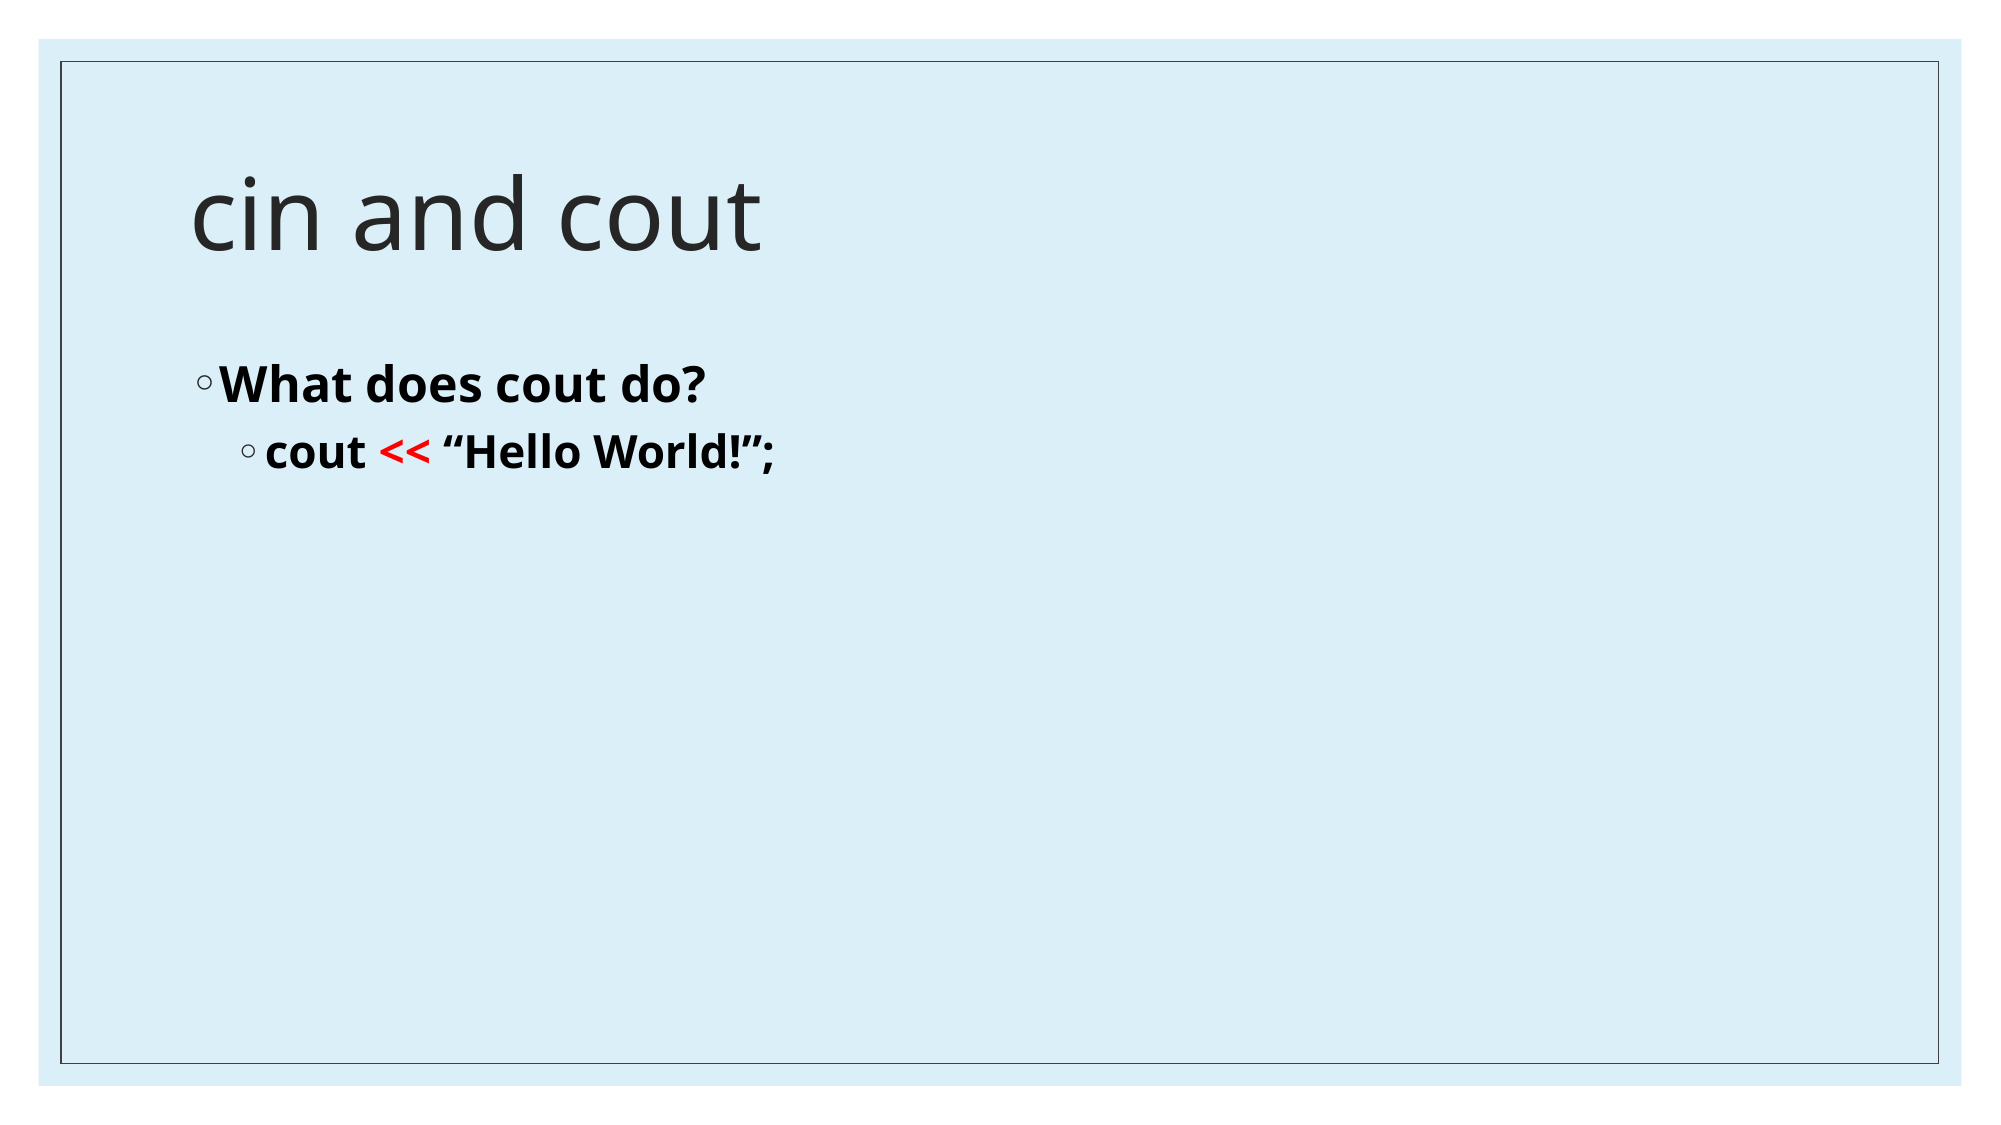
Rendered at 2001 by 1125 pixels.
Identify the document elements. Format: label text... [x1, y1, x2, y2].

list What does cout do? cout << “Hello World!”; [174, 345, 1825, 990]
title cin and cout [174, 105, 1825, 331]
